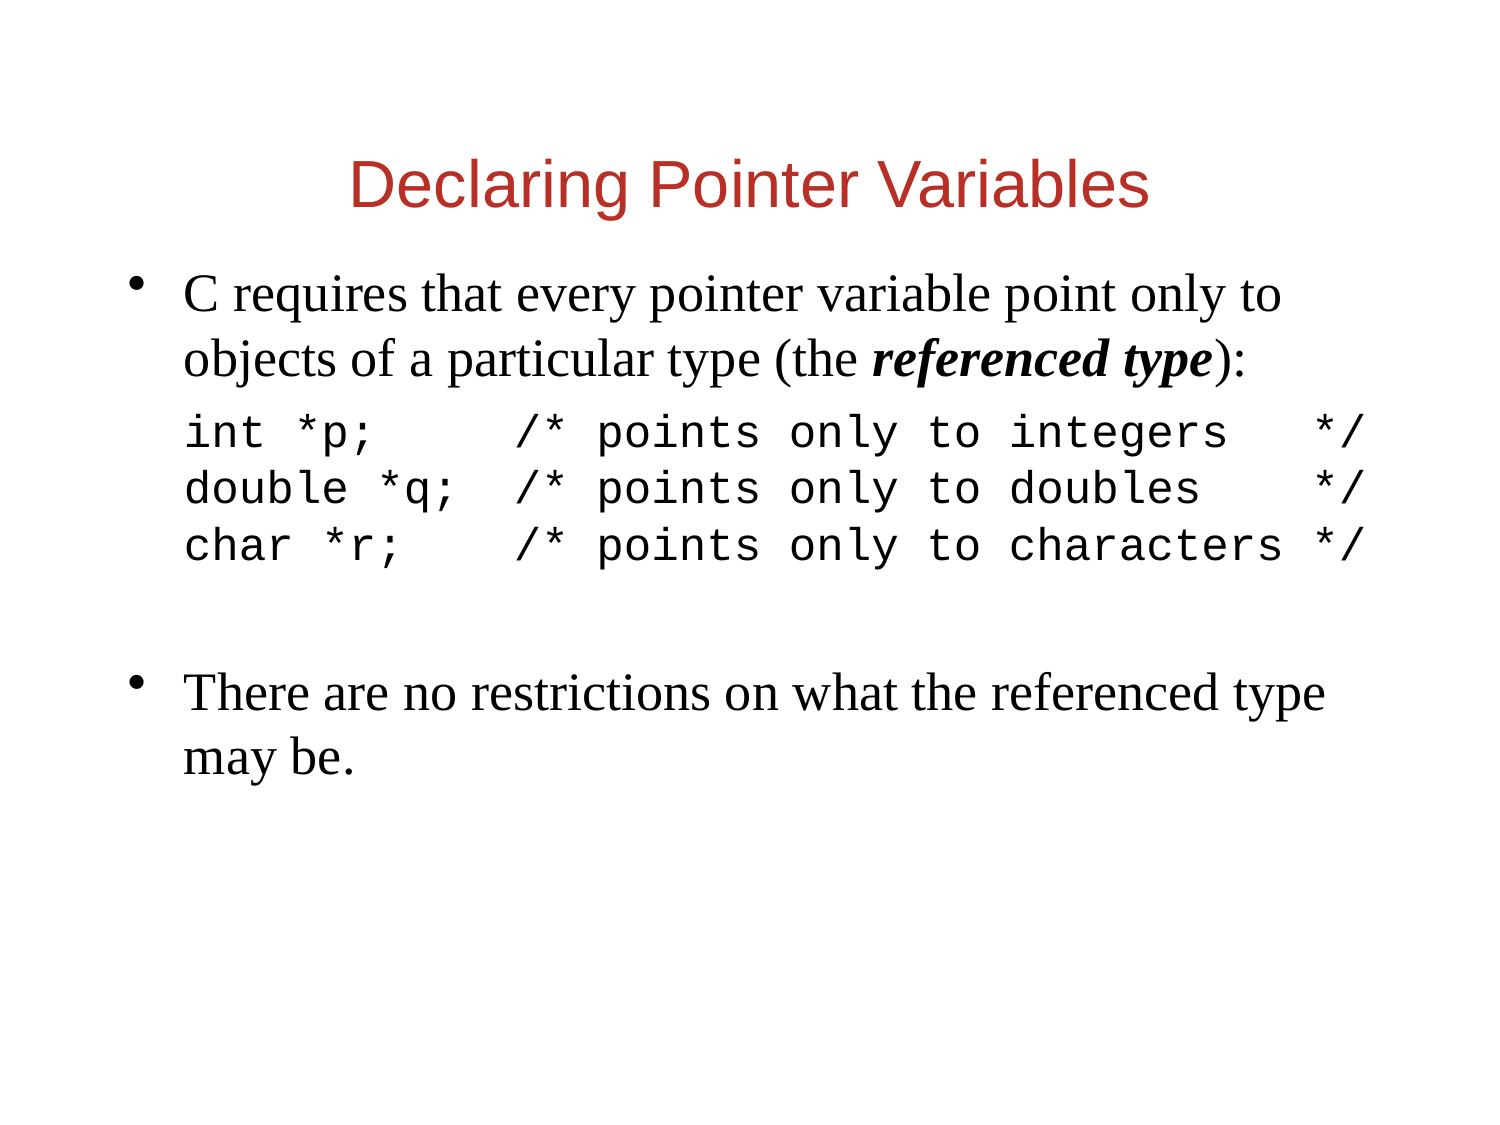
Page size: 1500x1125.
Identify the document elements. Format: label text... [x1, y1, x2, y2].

list C requires that every pointer variable point only to objects of a particular type (the referenced type): int *p; /* points only to integers */ double *q; /* points only to doubles */ char *r; /* points only to characters */ There are no restrictions on what the referenced type may be. [112, 249, 1388, 1038]
title Declaring Pointer Variables [112, 125, 1388, 238]
